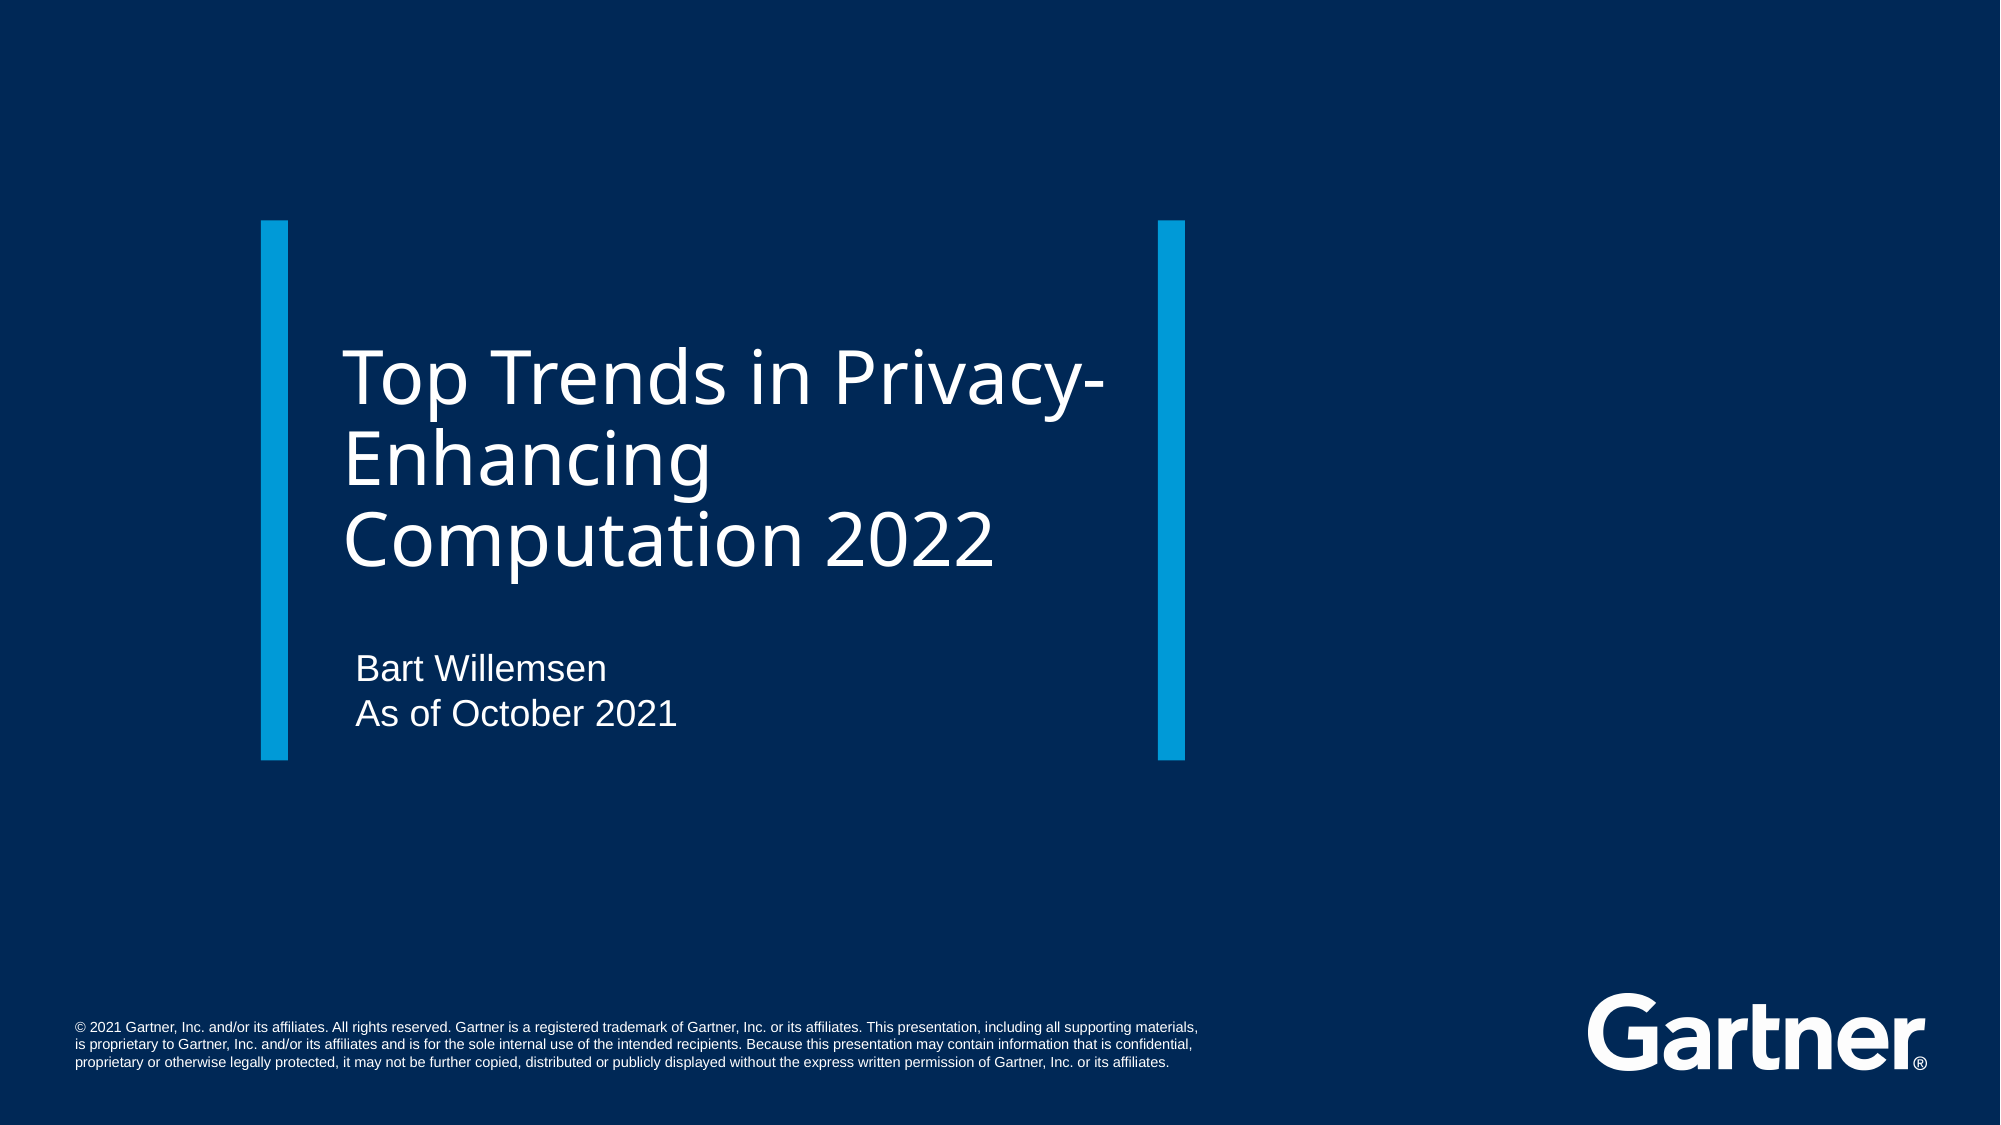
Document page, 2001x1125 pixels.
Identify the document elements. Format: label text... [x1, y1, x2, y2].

subtitle Bart Willemsen As of October 2021 [355, 644, 1101, 1125]
picture [1588, 993, 1927, 1071]
title Top Trends in Privacy-Enhancing Computation 2022 [342, 297, 1168, 625]
